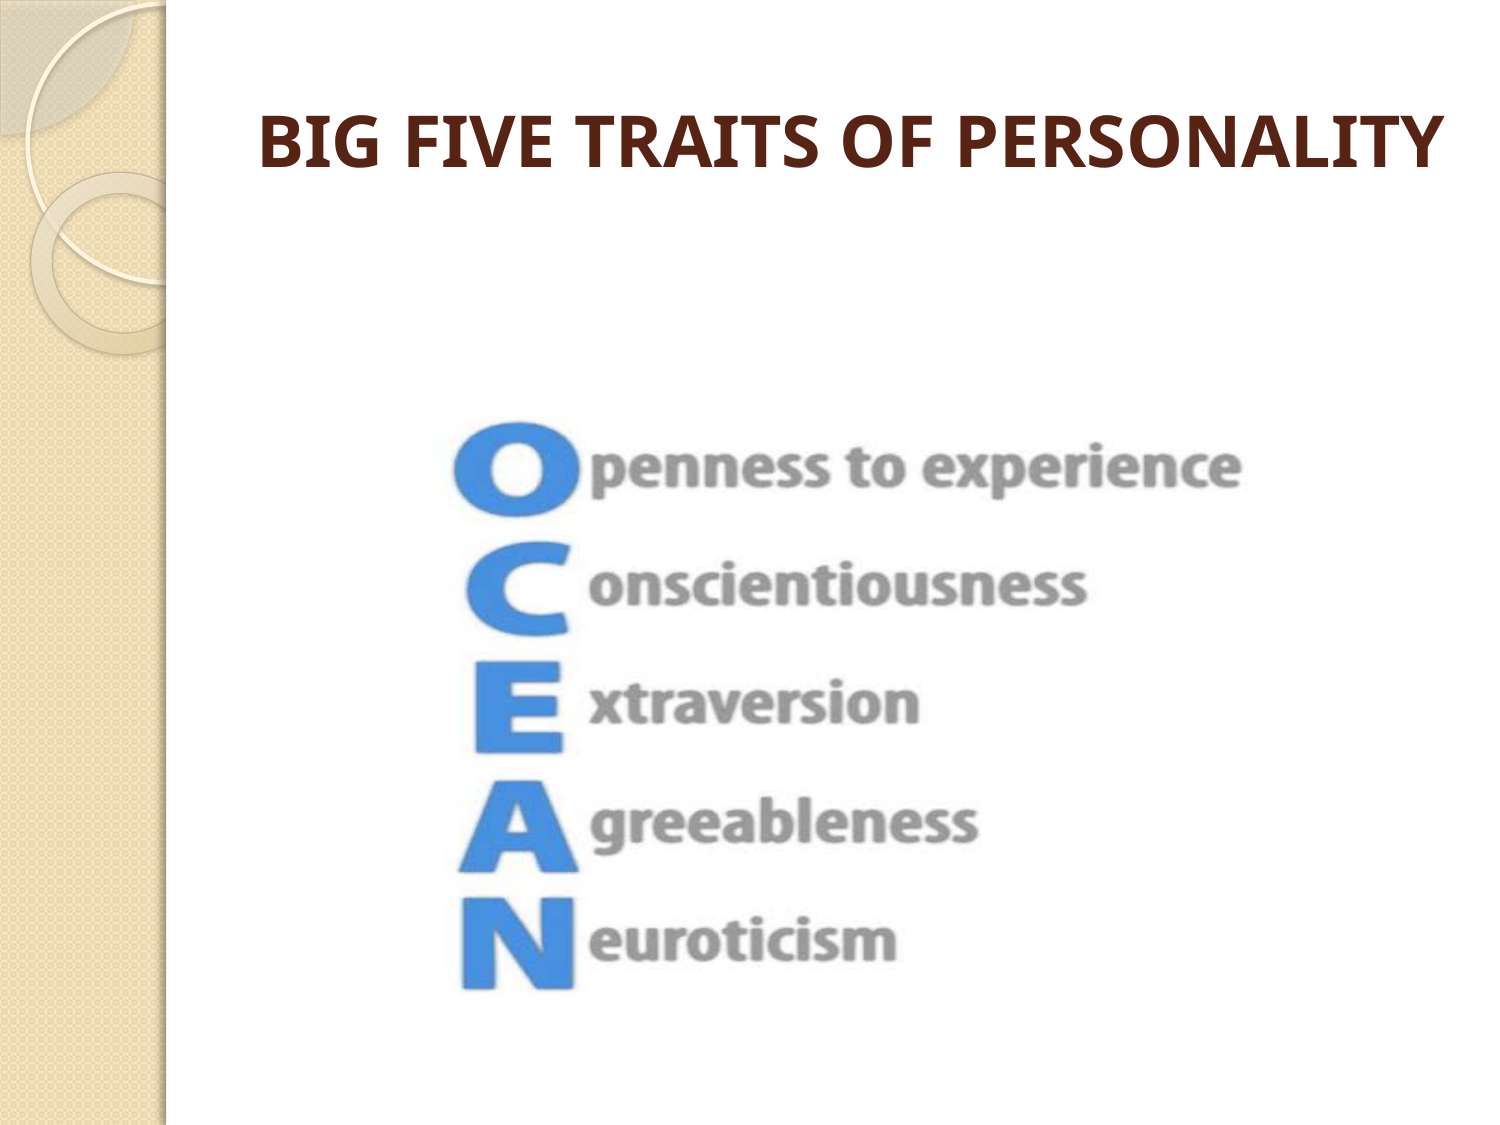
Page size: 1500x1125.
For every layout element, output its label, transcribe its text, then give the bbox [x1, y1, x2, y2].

title BIG FIVE TRAITS OF PERSONALITY [235, 45, 1466, 233]
picture [312, 312, 1338, 1051]
